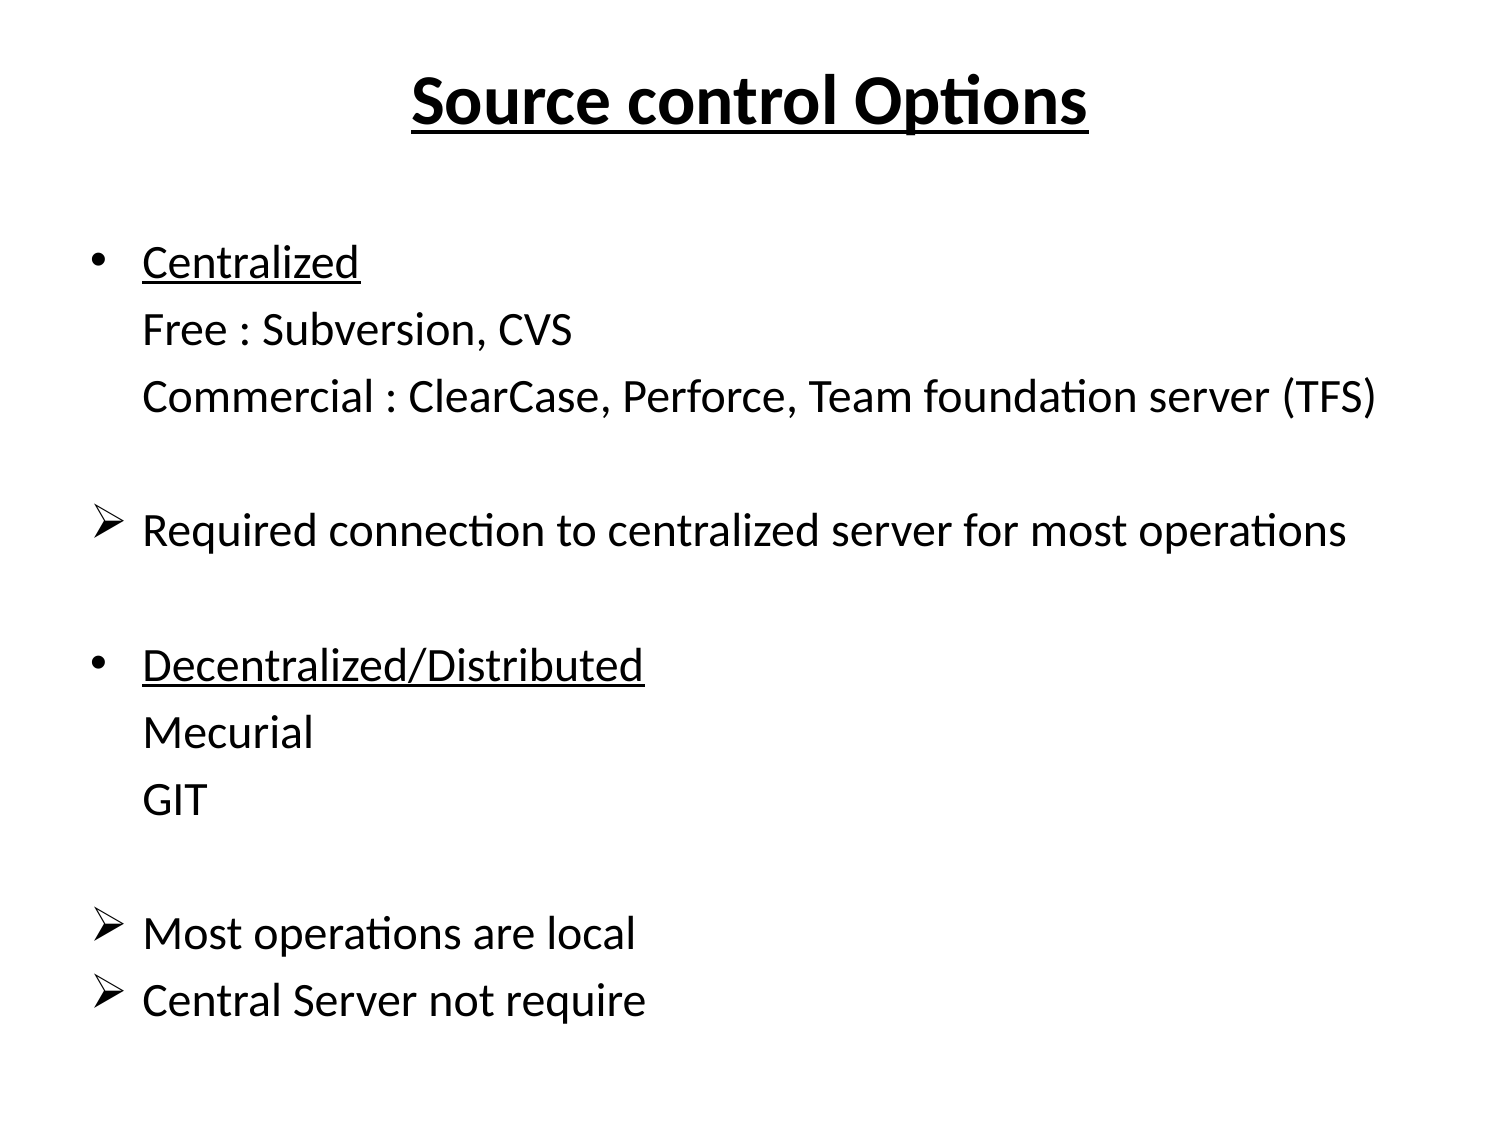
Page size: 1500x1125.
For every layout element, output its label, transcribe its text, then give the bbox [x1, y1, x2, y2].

title Source control Options [75, 45, 1425, 222]
list Centralized Free : Subversion, CVS Commercial : ClearCase, Perforce, Team foundation server (TFS) Required connection to centralized server for most operations Decentralized/Distributed Mecurial GIT Most operations are local Central Server not require [75, 222, 1425, 1125]
